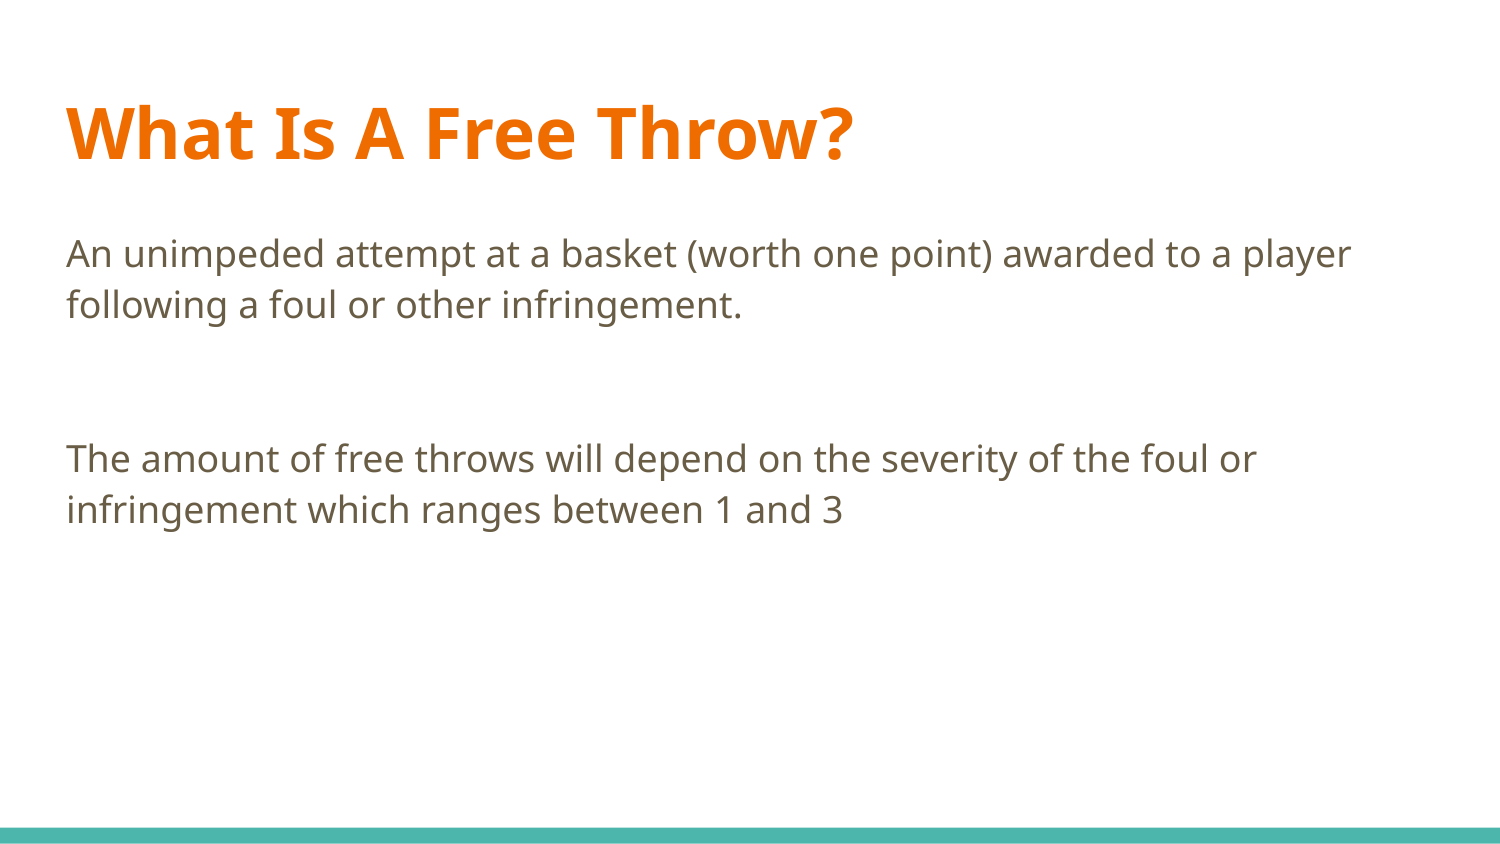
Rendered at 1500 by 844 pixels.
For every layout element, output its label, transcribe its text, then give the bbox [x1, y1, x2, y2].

list An unimpeded attempt at a basket (worth one point) awarded to a player following a foul or other infringement. The amount of free throws will depend on the severity of the foul or infringement which ranges between 1 and 3 [51, 207, 1449, 750]
title What Is A Free Throw? [51, 72, 1449, 189]
